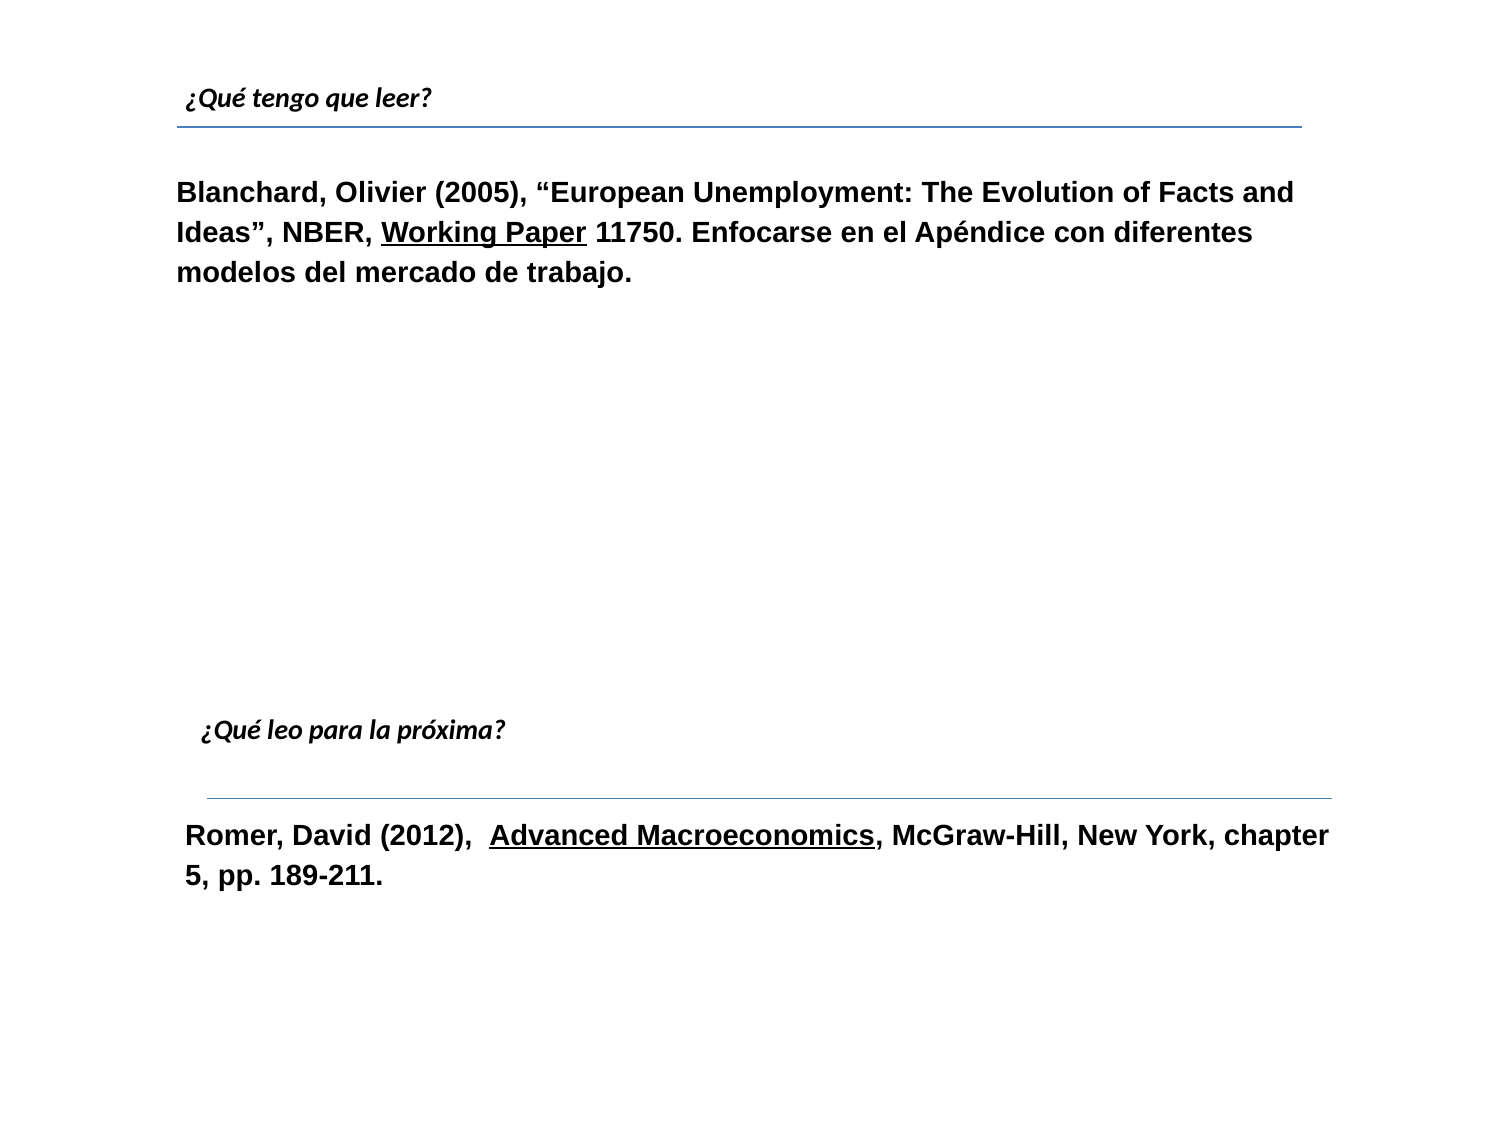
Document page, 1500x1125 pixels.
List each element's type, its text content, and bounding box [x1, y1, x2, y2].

text_box Romer, David (2012), Advanced Macroeconomics, McGraw-Hill, New York, chapter 5, pp. 189-211. [170, 803, 1348, 899]
text_box ¿Qué leo para la próxima? [185, 704, 629, 753]
text_box Blanchard, Olivier (2005), “European Unemployment: The Evolution of Facts and Ideas”, NBER, Working Paper 11750. Enfocarse en el Apéndice con diferentes modelos del mercado de trabajo. [161, 160, 1339, 296]
text_box ¿Qué tengo que leer? [170, 71, 614, 121]
